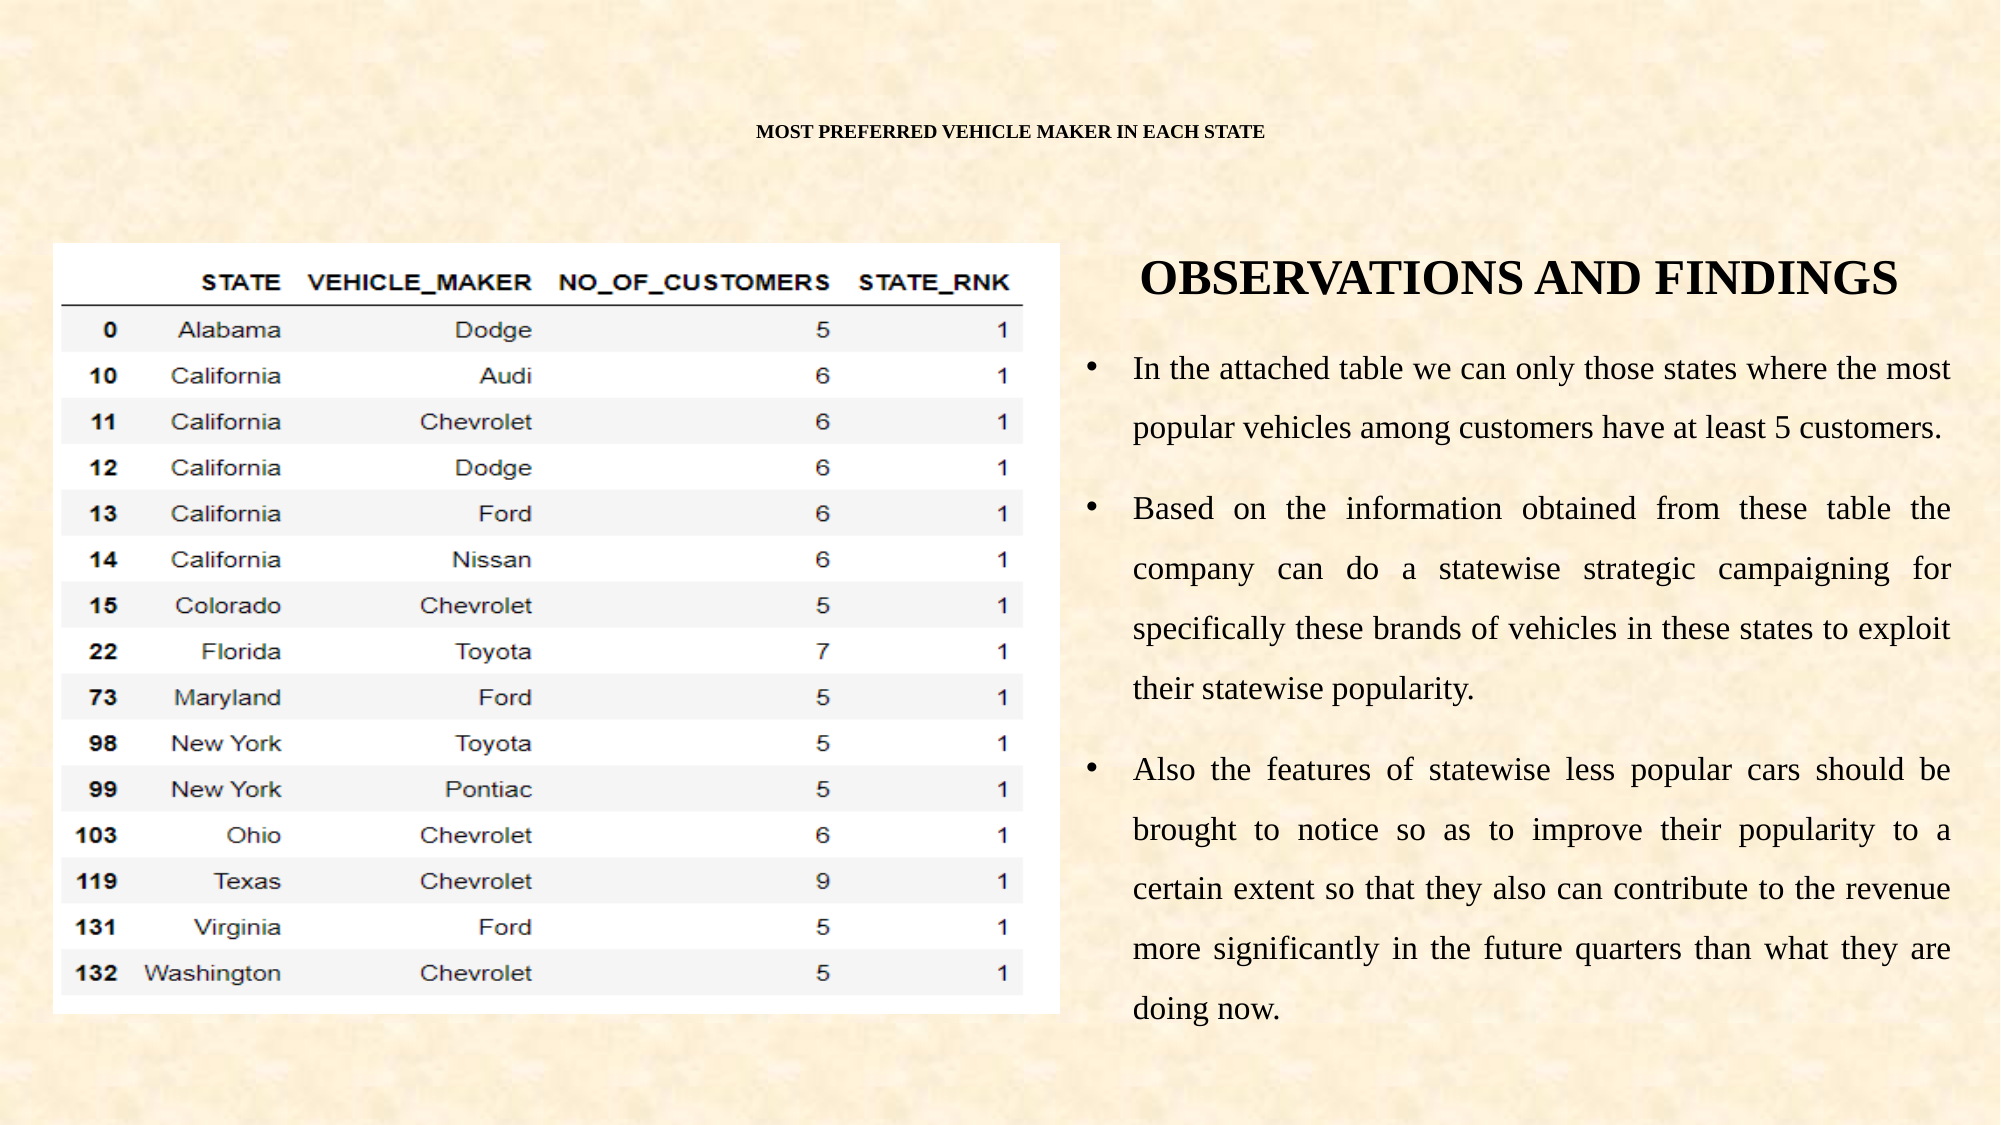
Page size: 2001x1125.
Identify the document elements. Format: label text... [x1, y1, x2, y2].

subtitle OBSERVATIONS AND FINDINGS In the attached table we can only those states where the most popular vehicles among customers have at least 5 customers. Based on the information obtained from these table the company can do a statewise strategic campaigning for specifically these brands of vehicles in these states to exploit their statewise popularity. Also the features of statewise less popular cars should be brought to notice so as to improve their popularity to a certain extent so that they also can contribute to the revenue more significantly in the future quarters than what they are doing now. [1070, 243, 1968, 1084]
title MOST PREFERRED VEHICLE MAKER IN EACH STATE [53, 41, 1968, 150]
picture [0, 0, 2001, 1125]
